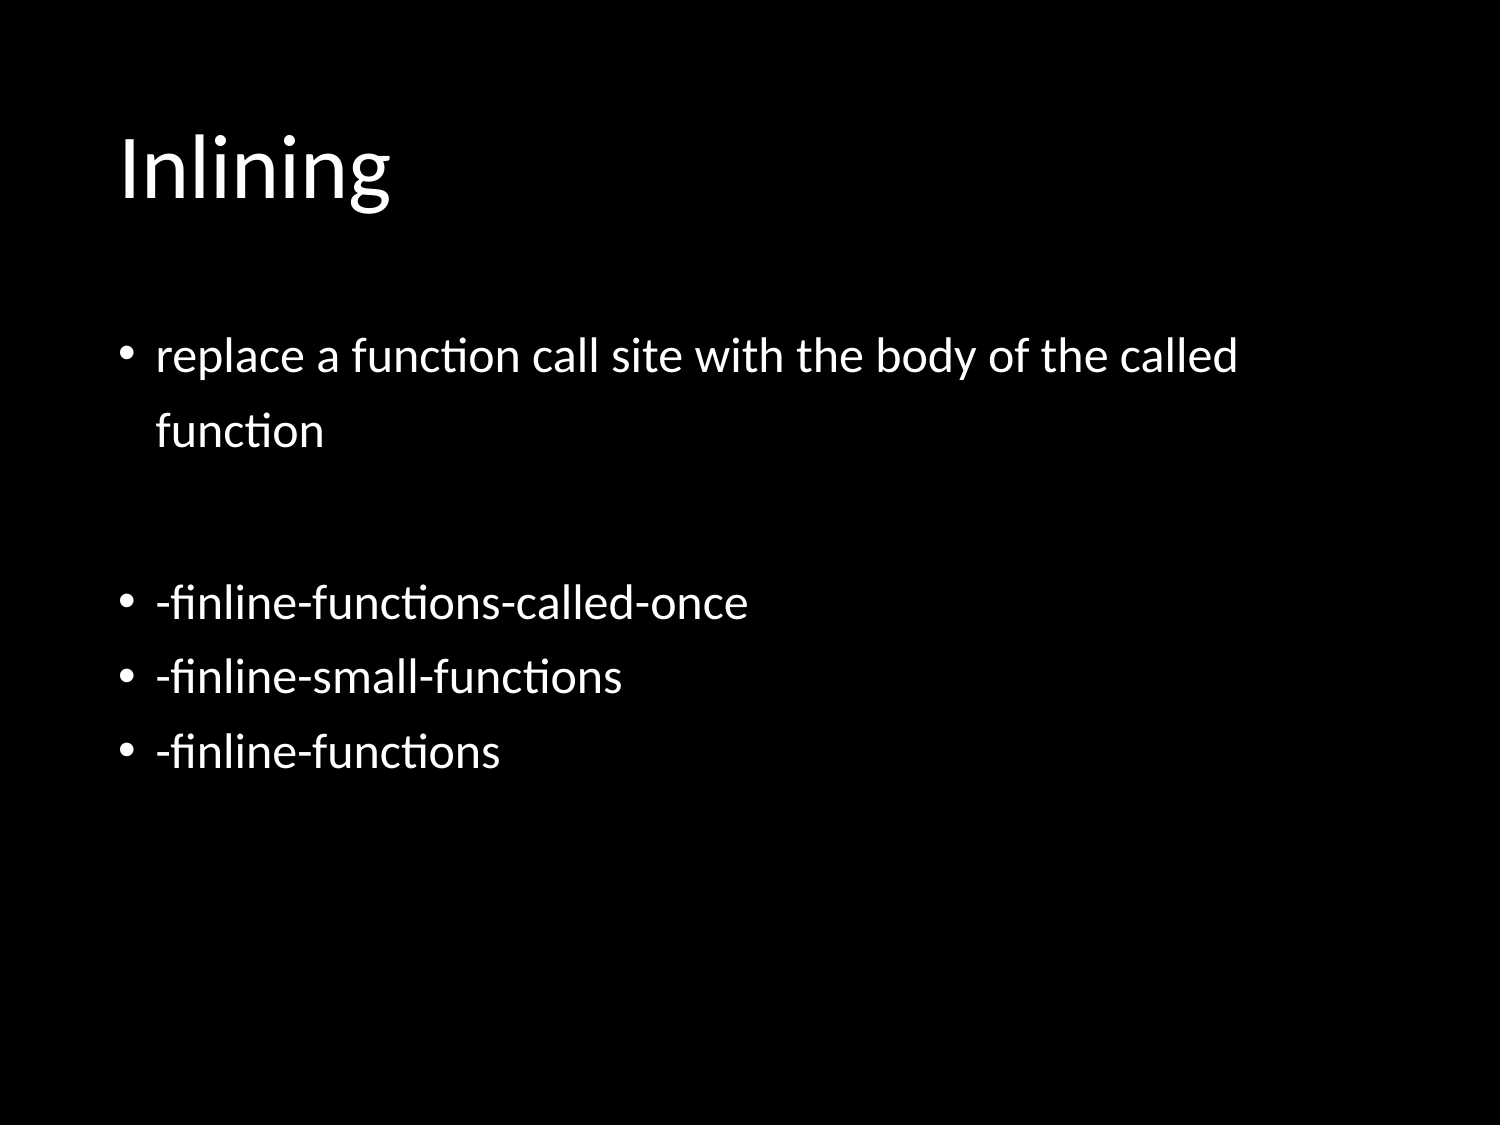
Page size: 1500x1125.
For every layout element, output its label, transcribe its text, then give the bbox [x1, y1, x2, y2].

title Inlining [103, 59, 1397, 278]
list -finline-functions-called-once -finline-small-functions -finline-functions [103, 568, 1406, 815]
list replace a function call site with the body of the called function [103, 299, 1397, 567]
